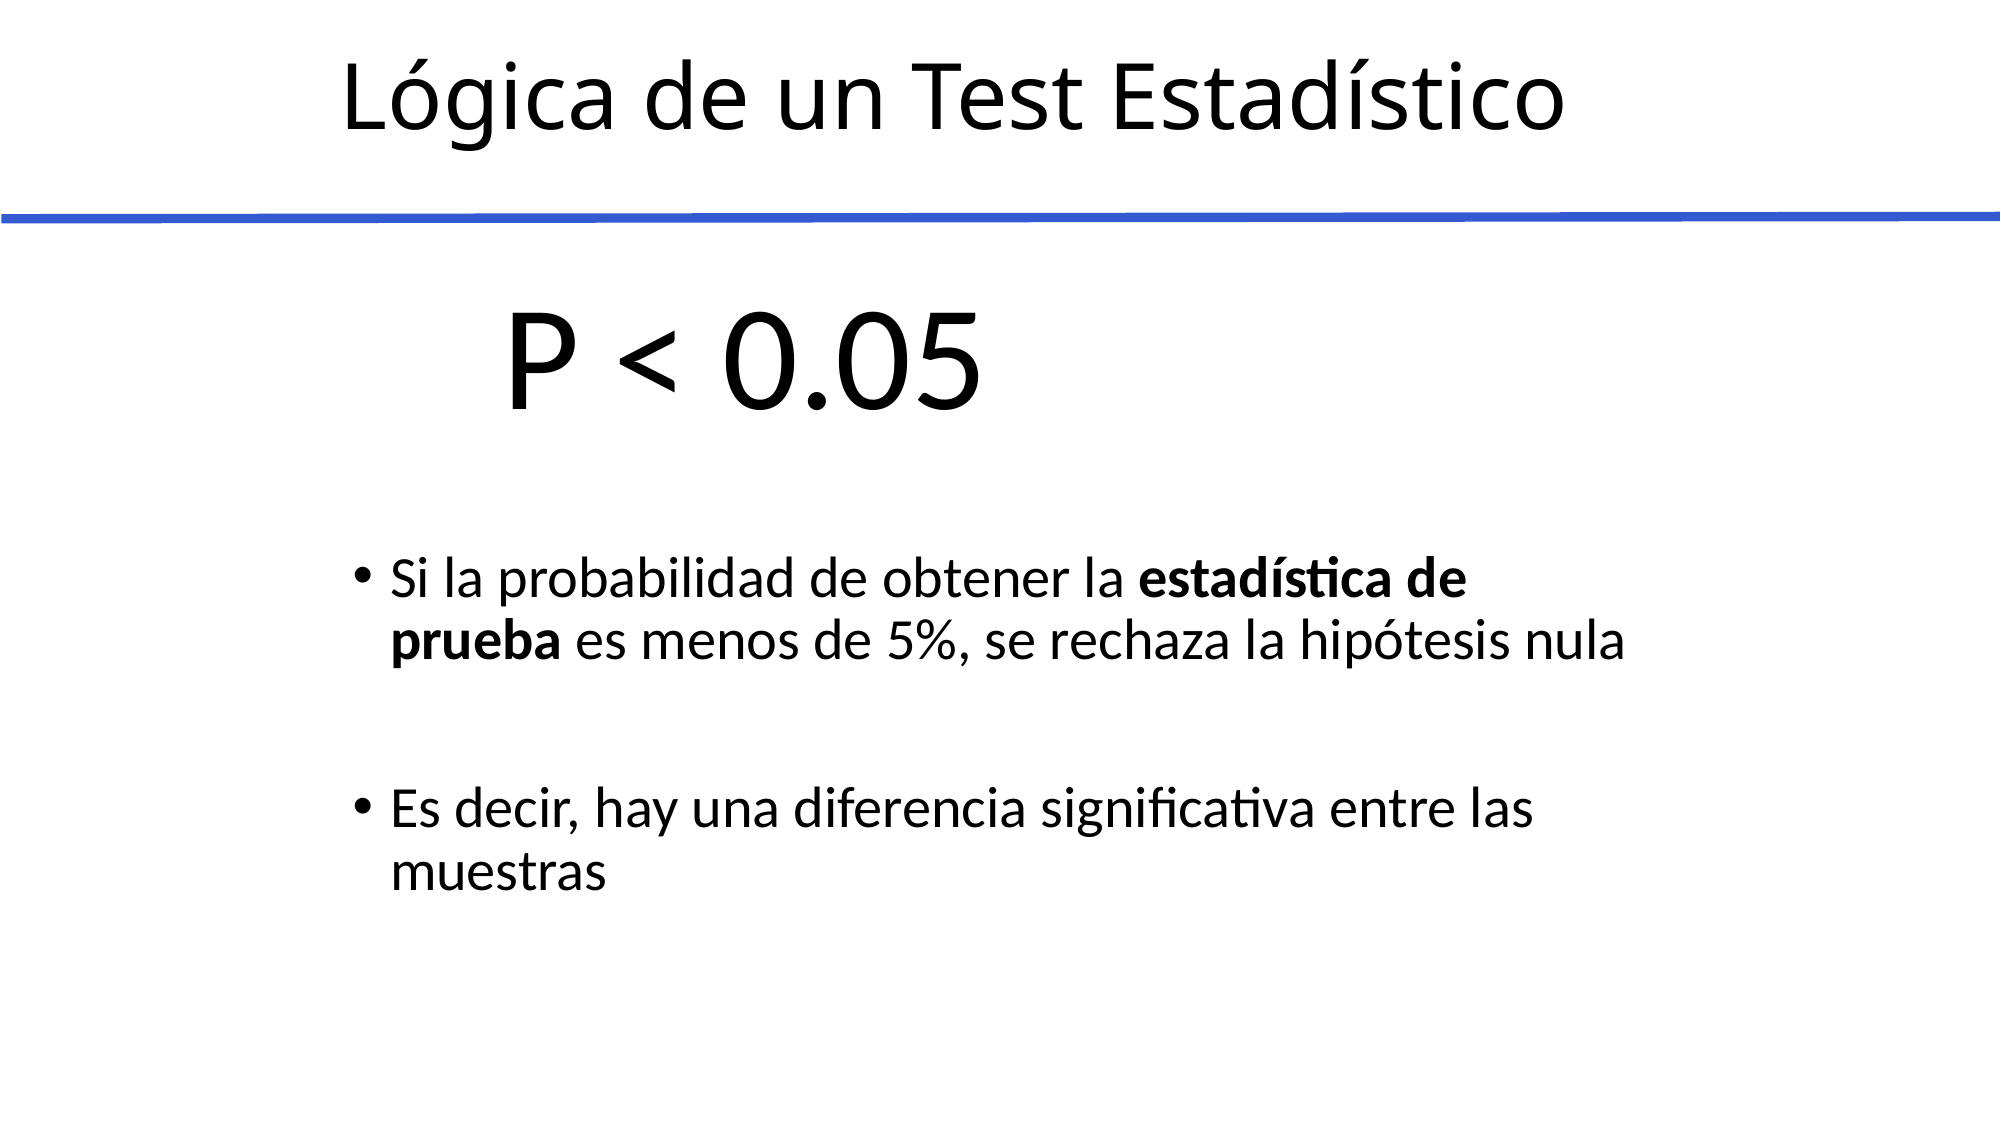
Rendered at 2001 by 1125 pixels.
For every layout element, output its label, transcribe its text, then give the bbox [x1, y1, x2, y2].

title Lógica de un Test Estadístico [324, 37, 1675, 163]
list P < 0.05 Si la probabilidad de obtener la estadística de prueba es menos de 5%, se rechaza la hipótesis nula Es decir, hay una diferencia significativa entre las muestras [337, 272, 1663, 1088]
